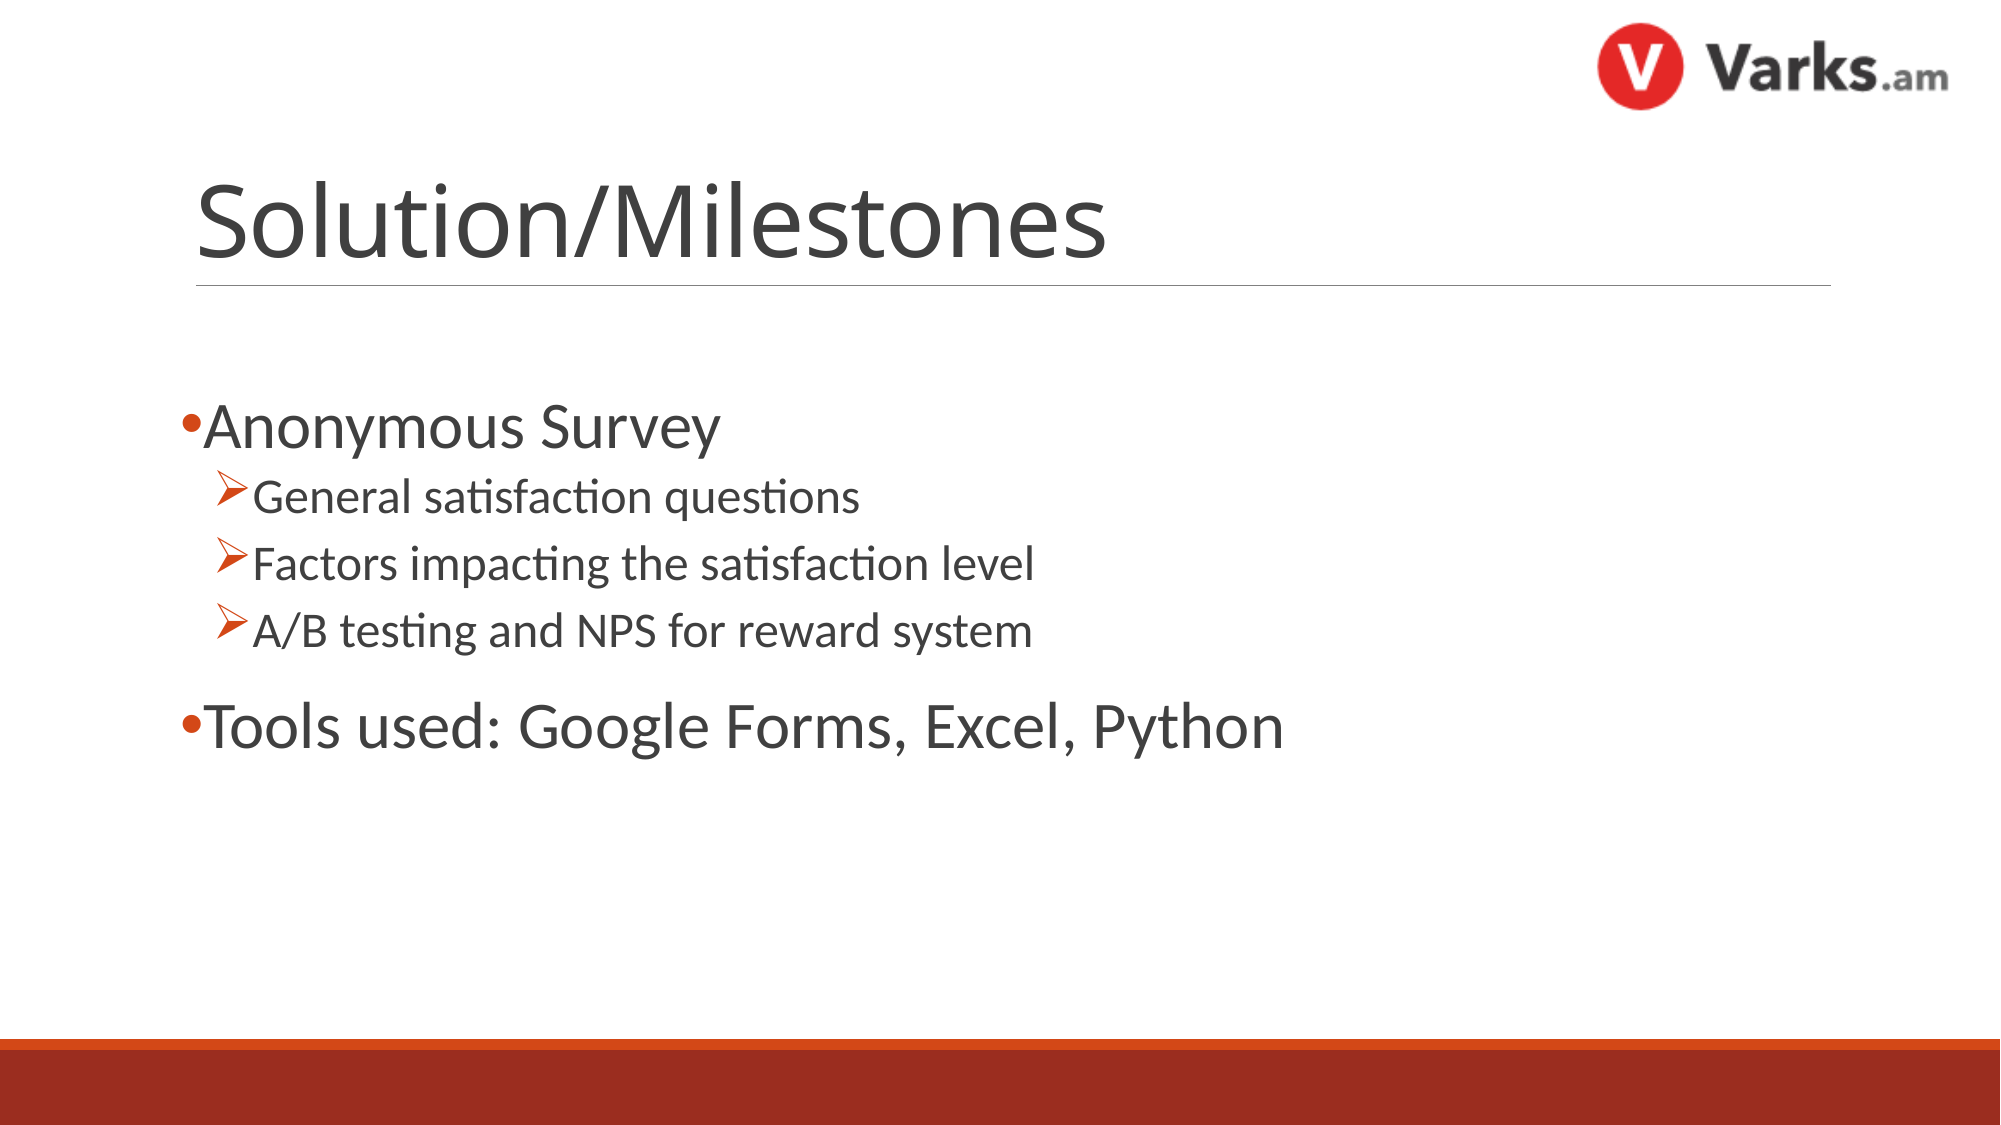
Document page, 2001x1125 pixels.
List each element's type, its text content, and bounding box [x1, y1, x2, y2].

title Solution/Milestones [180, 47, 1830, 285]
picture [1576, 0, 2000, 121]
list Anonymous Survey General satisfaction questions Factors impacting the satisfaction level A/B testing and NPS for reward system Tools used: Google Forms, Excel, Python [180, 383, 1830, 1043]
